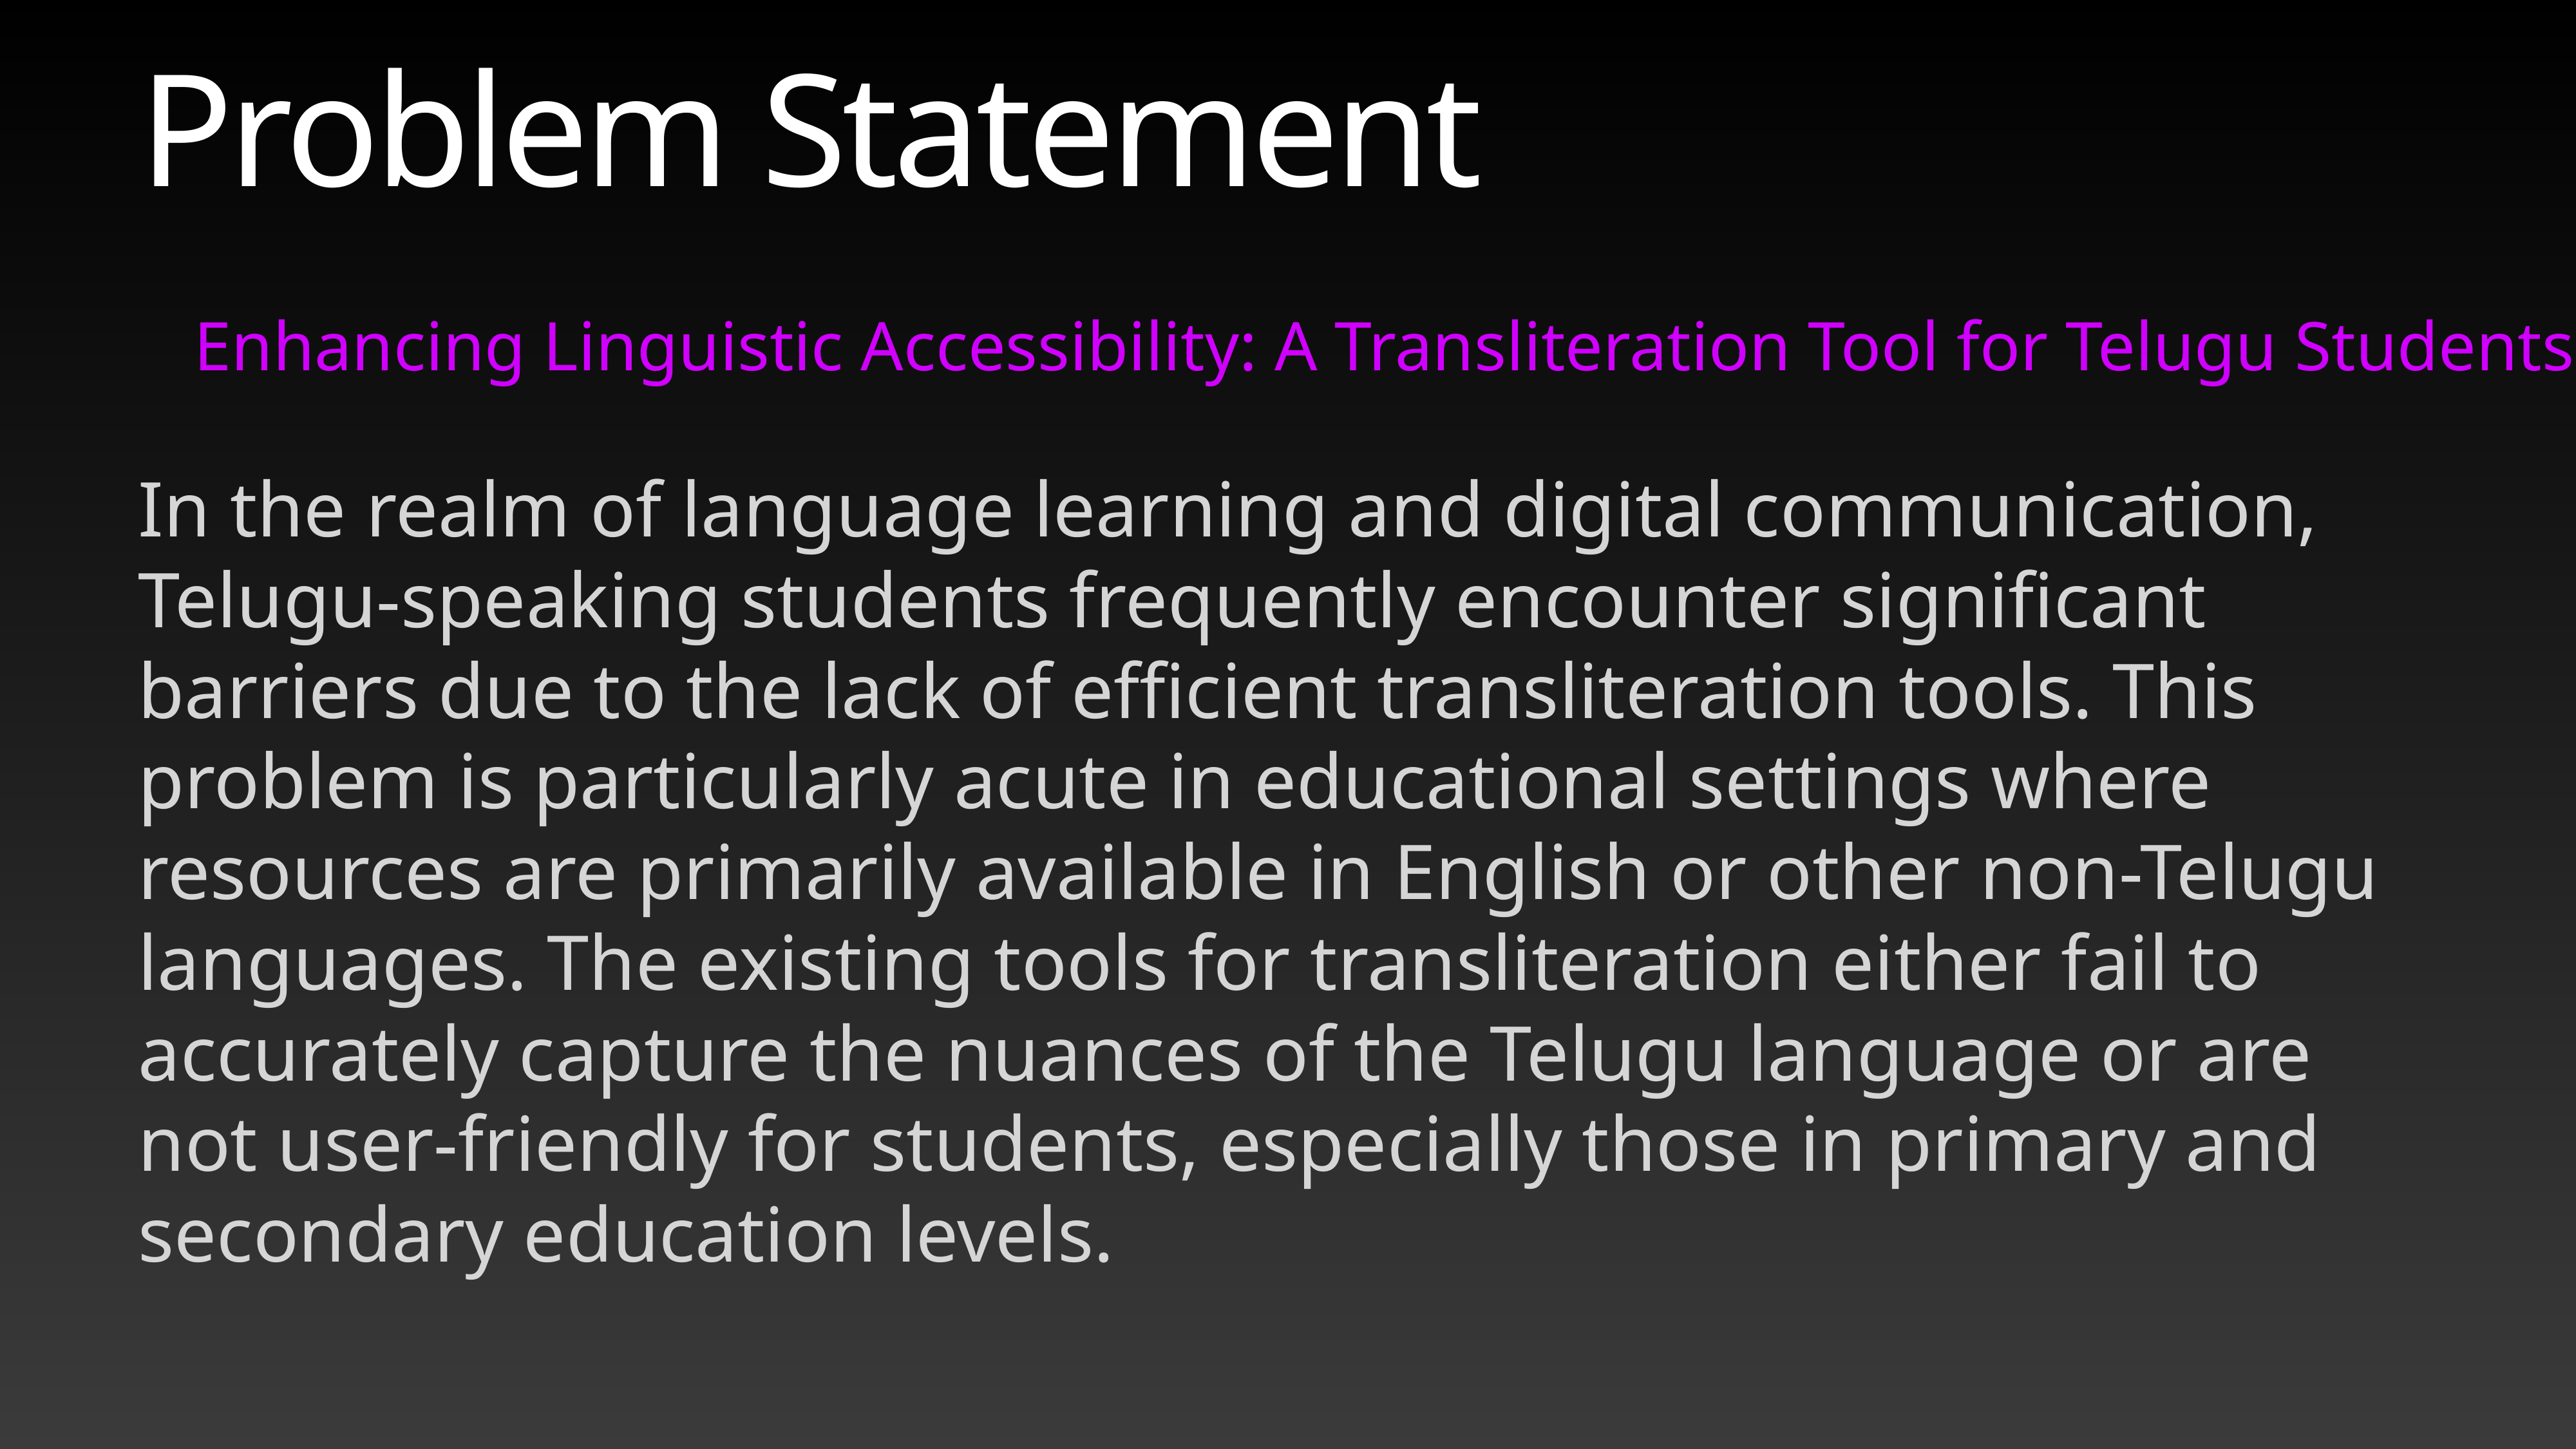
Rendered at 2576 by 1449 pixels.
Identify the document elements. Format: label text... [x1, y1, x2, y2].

title Problem Statement [133, 46, 2443, 271]
list In the realm of language learning and digital communication, Telugu-speaking students frequently encounter significant barriers due to the lack of efficient transliteration tools. This problem is particularly acute in educational settings where resources are primarily available in English or other non-Telugu languages. The existing tools for transliteration either fail to accurately capture the nuances of the Telugu language or are not user-friendly for students, especially those in primary and secondary education levels. [132, 455, 2441, 1374]
text_box Enhancing Linguistic Accessibility: A Transliteration Tool for Telugu Students [189, 298, 2576, 390]
